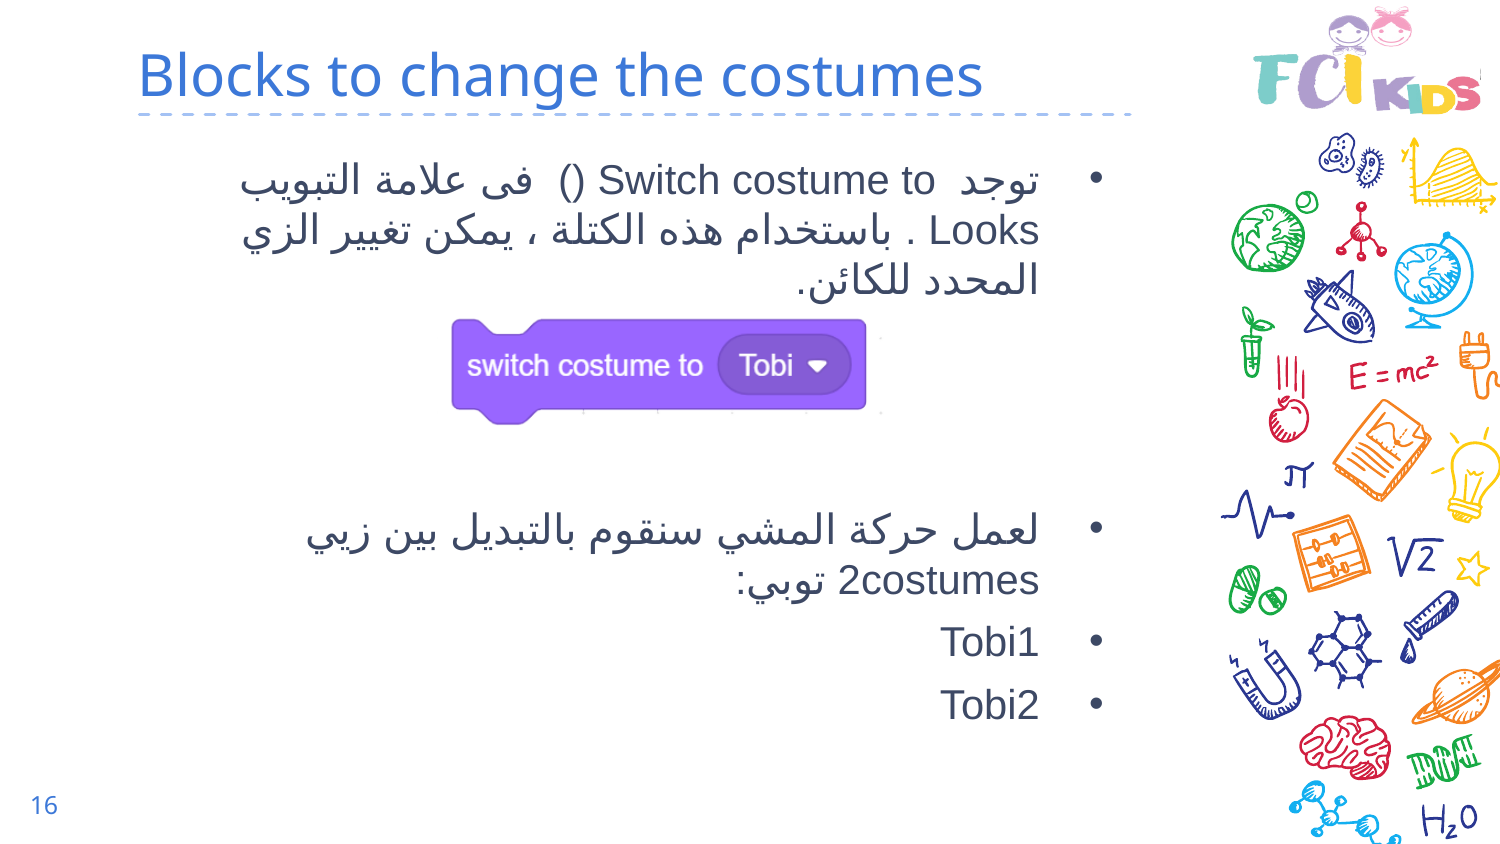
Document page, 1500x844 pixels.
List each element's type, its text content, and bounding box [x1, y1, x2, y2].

list توجد Switch costume to () فى علامة التبويب Looks . باستخدام هذه الكتلة ، يمكن تغيير الزي المحدد للكائن. لعمل حركة المشي سنقوم بالتبديل بين زيي 2costumes توبي: Tobi1 Tobi2 [122, 137, 1130, 806]
title Blocks to change the costumes [122, 0, 1130, 123]
picture [1253, 6, 1481, 117]
picture [436, 305, 886, 437]
slide_number 16 [14, 774, 105, 840]
